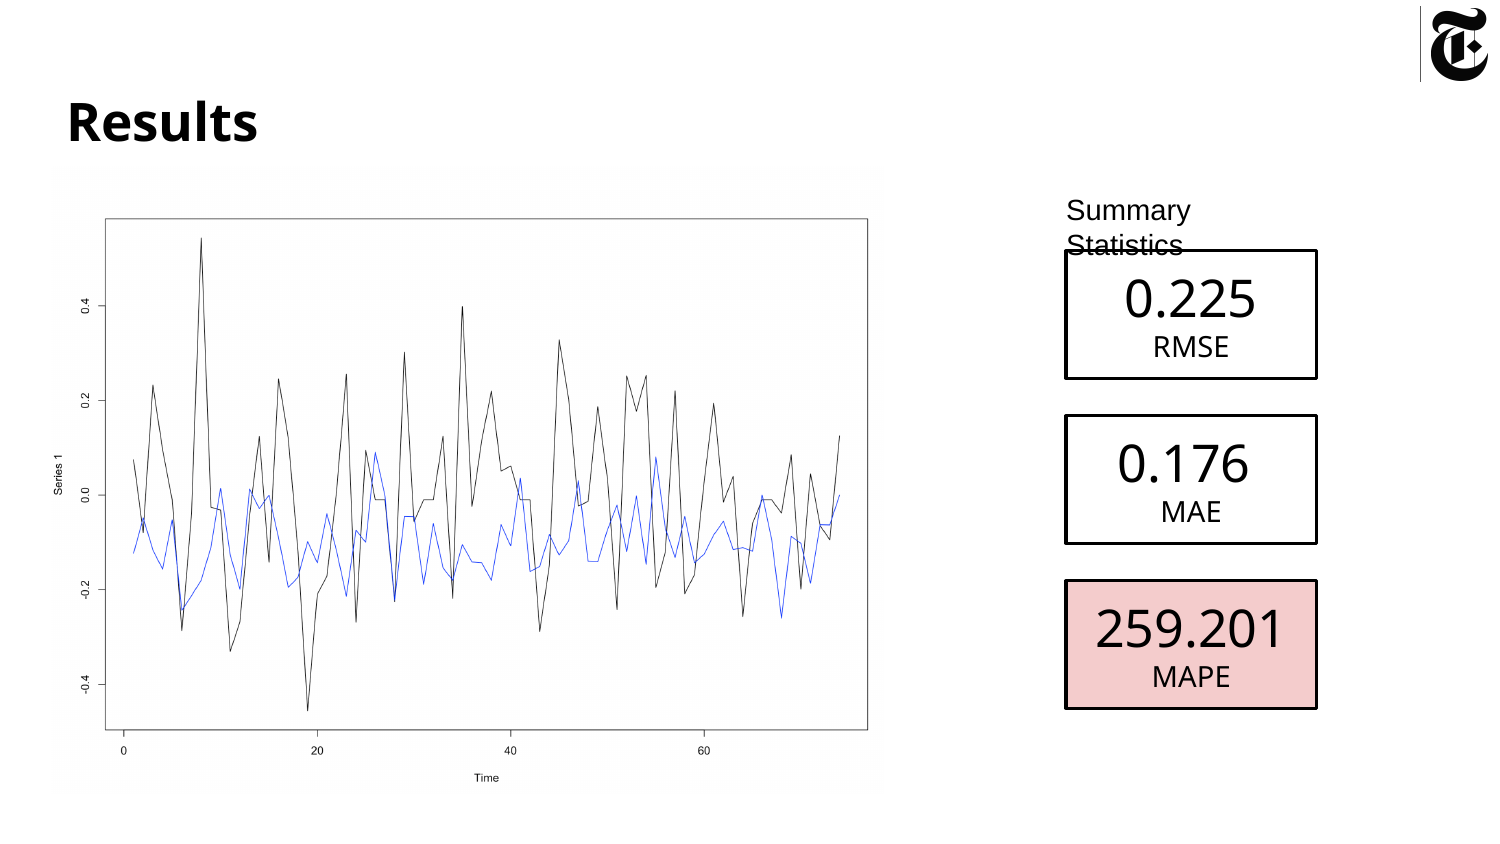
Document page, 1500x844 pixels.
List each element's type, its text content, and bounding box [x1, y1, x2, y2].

title Results [51, 72, 1449, 167]
text_box Summary Statistics [1051, 176, 1332, 276]
picture [1431, 8, 1488, 81]
text_box 0.225 RMSE [1066, 276, 1317, 379]
picture [50, 166, 884, 794]
text_box 0.176 MAE [1066, 415, 1317, 544]
text_box 259.201 MAPE [1066, 580, 1317, 709]
